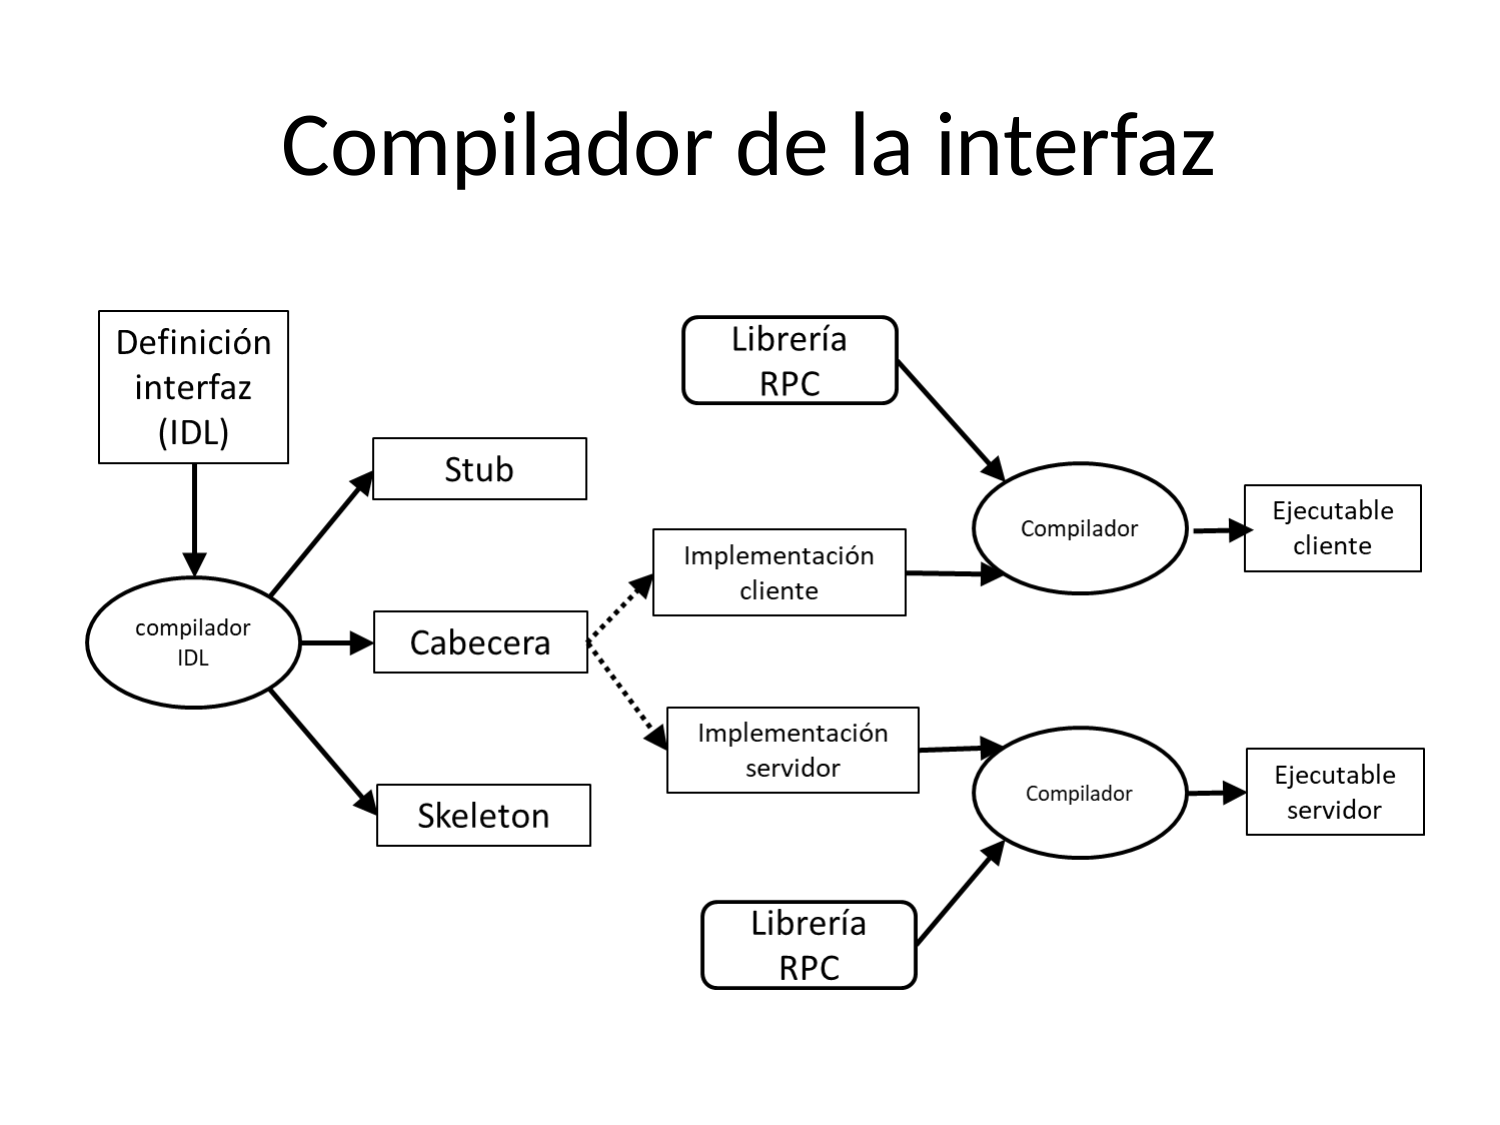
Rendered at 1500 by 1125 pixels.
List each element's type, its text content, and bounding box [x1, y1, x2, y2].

picture [85, 302, 1426, 1013]
title Compilador de la interfaz [75, 45, 1425, 233]
